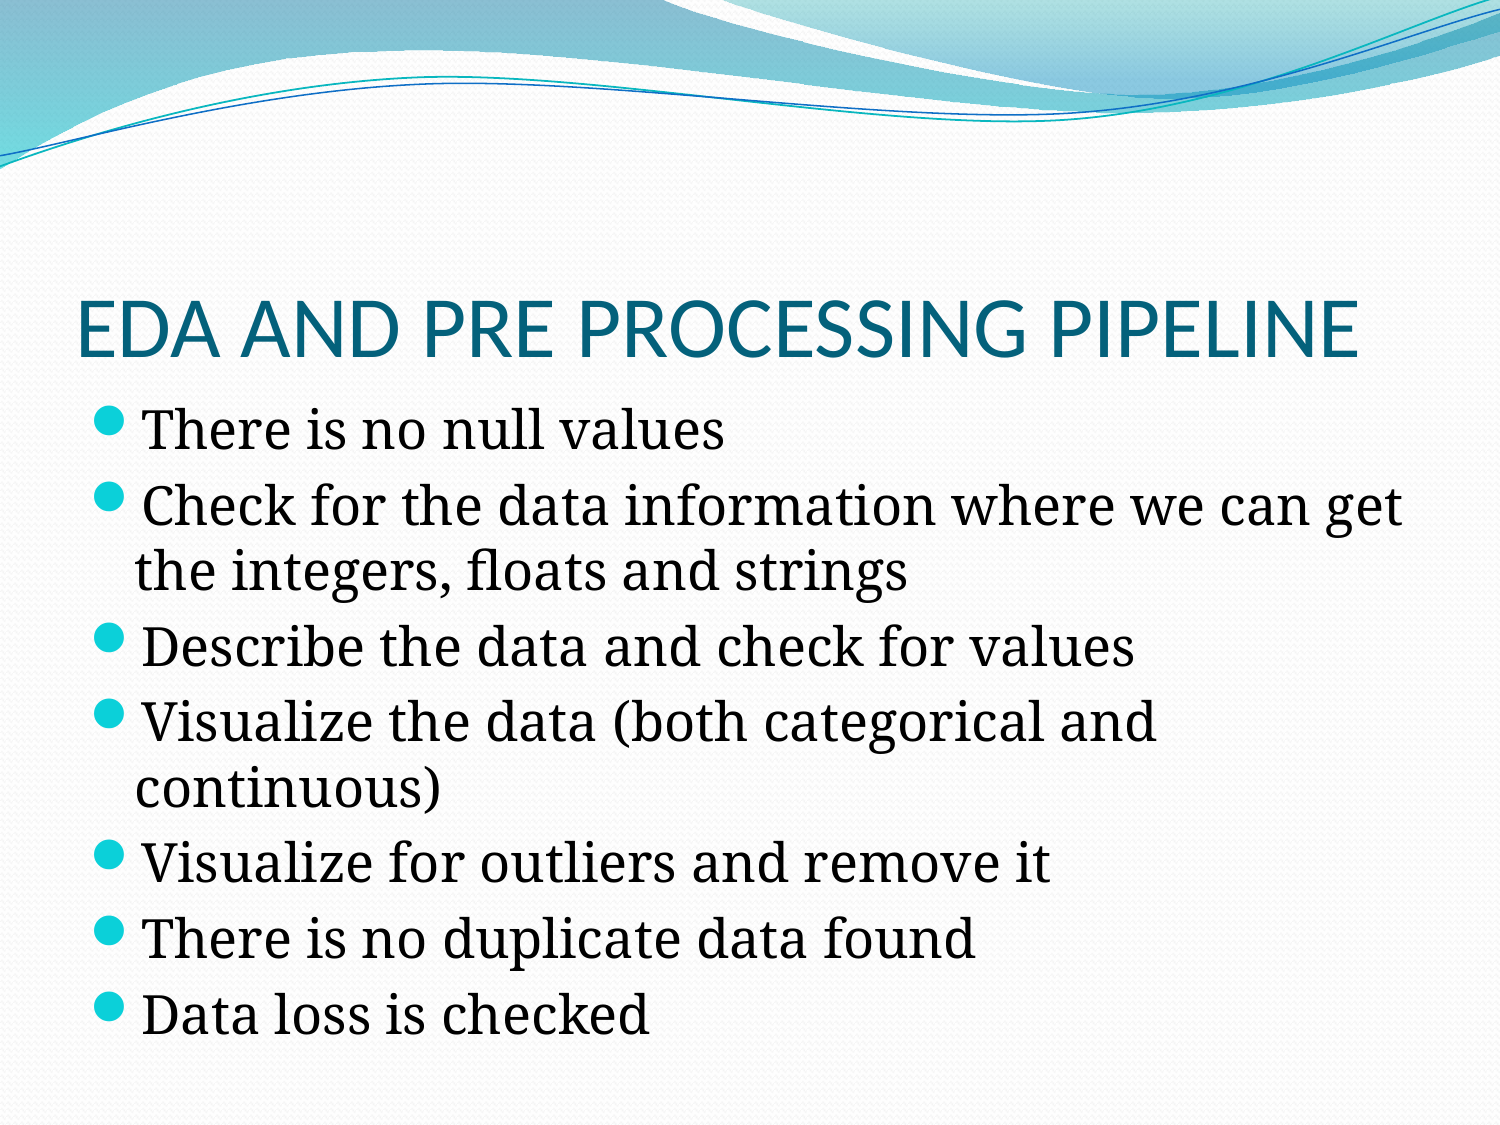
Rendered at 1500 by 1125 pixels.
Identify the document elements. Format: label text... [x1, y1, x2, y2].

title EDA AND PRE PROCESSING PIPELINE [75, 187, 1425, 375]
list There is no null values Check for the data information where we can get the integers, floats and strings Describe the data and check for values Visualize the data (both categorical and continuous) Visualize for outliers and remove it There is no duplicate data found Data loss is checked [75, 387, 1425, 1075]
